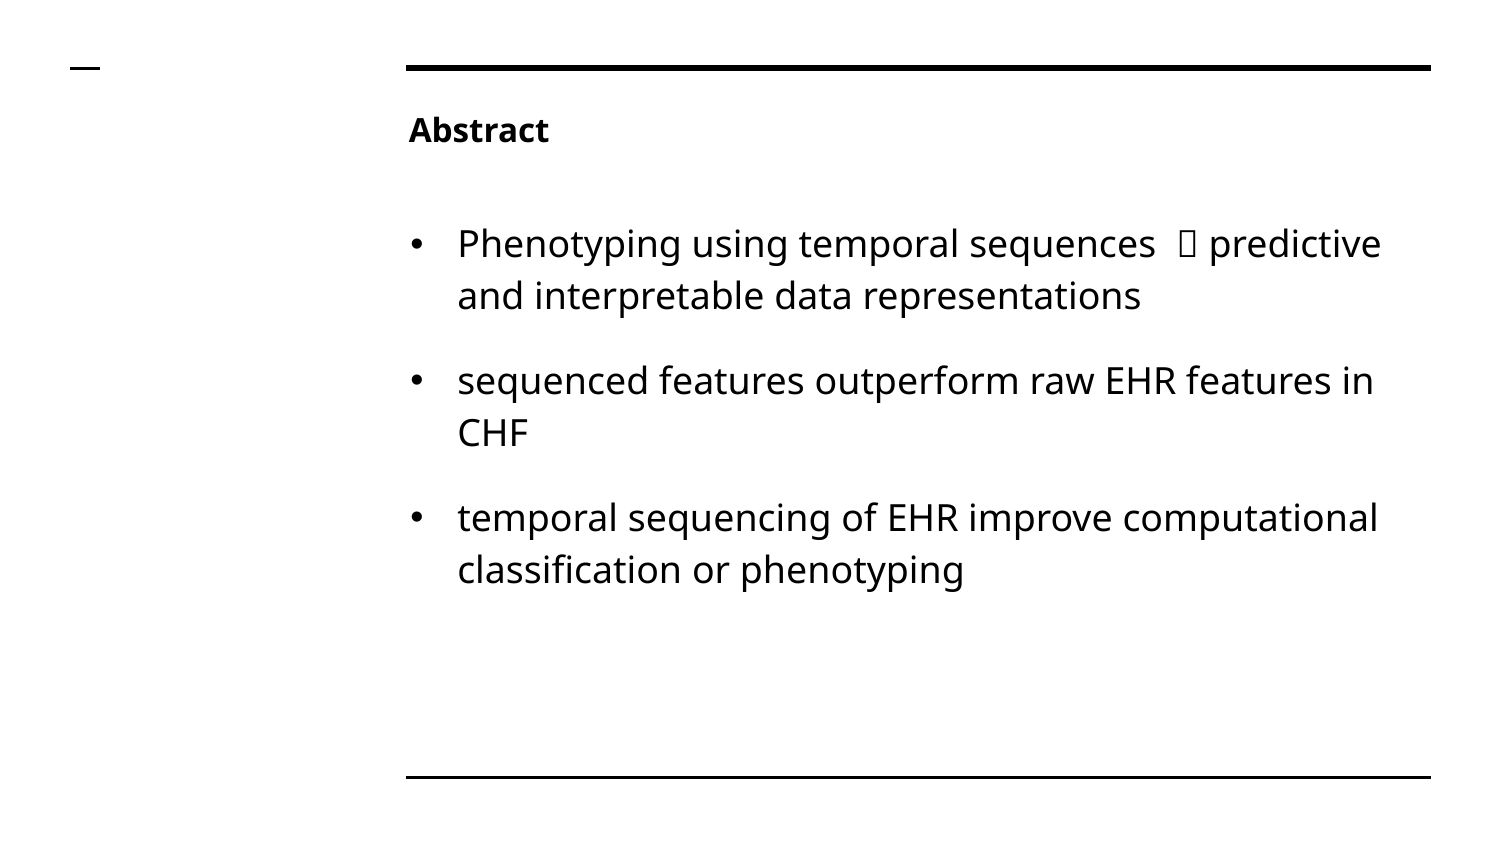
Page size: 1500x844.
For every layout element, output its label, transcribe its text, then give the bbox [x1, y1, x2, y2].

list Phenotyping using temporal sequences ﻿  predictive and interpretable data representations ﻿sequenced features outperform raw EHR features in CHF temporal sequencing of EHR improve computational classification or phenotyping [395, 198, 1433, 773]
title Abstract [393, 94, 1431, 199]
